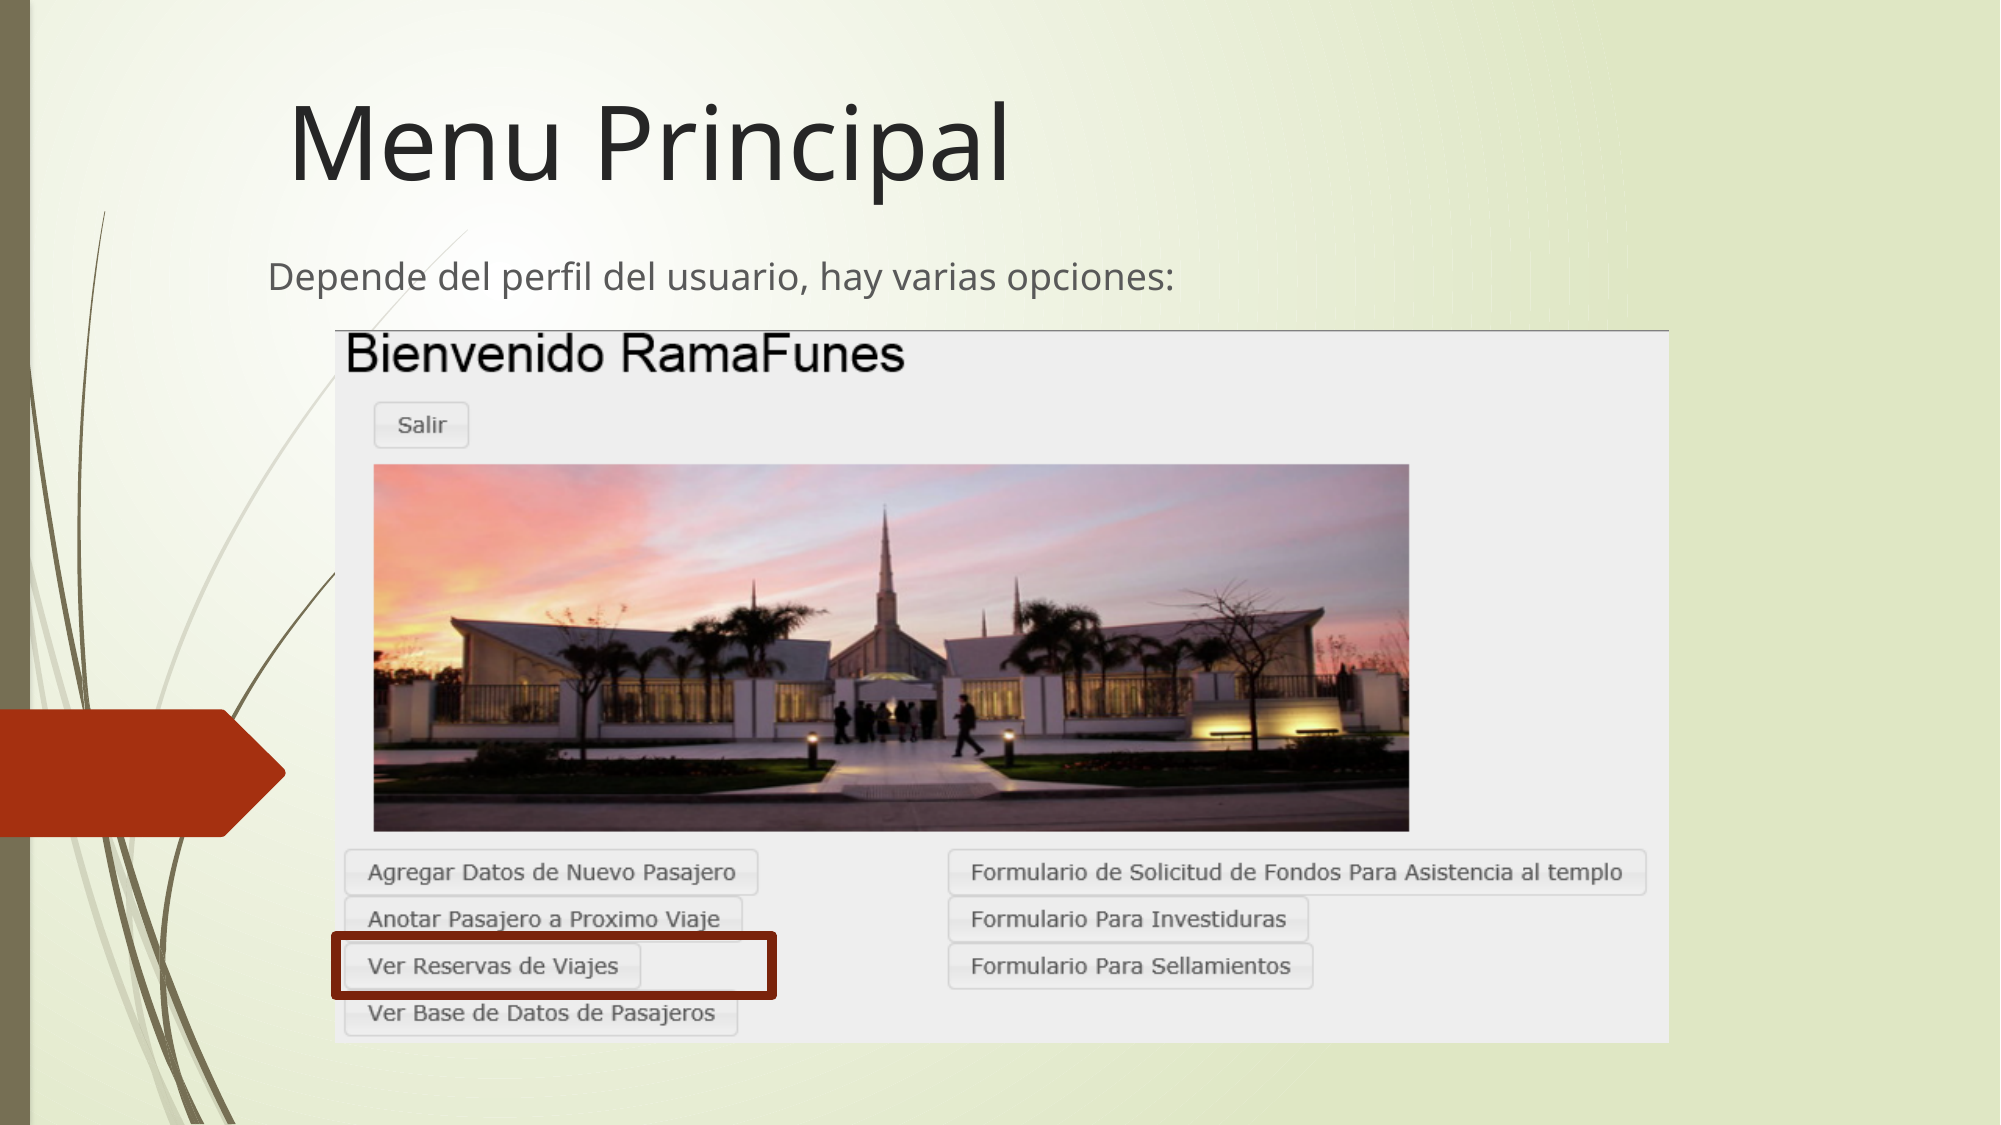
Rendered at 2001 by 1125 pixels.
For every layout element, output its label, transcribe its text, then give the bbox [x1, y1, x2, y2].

picture [335, 330, 1669, 1044]
subtitle Depende del perfil del usuario, hay varias opciones: [252, 245, 1753, 517]
title Menu Principal [271, 69, 1772, 209]
